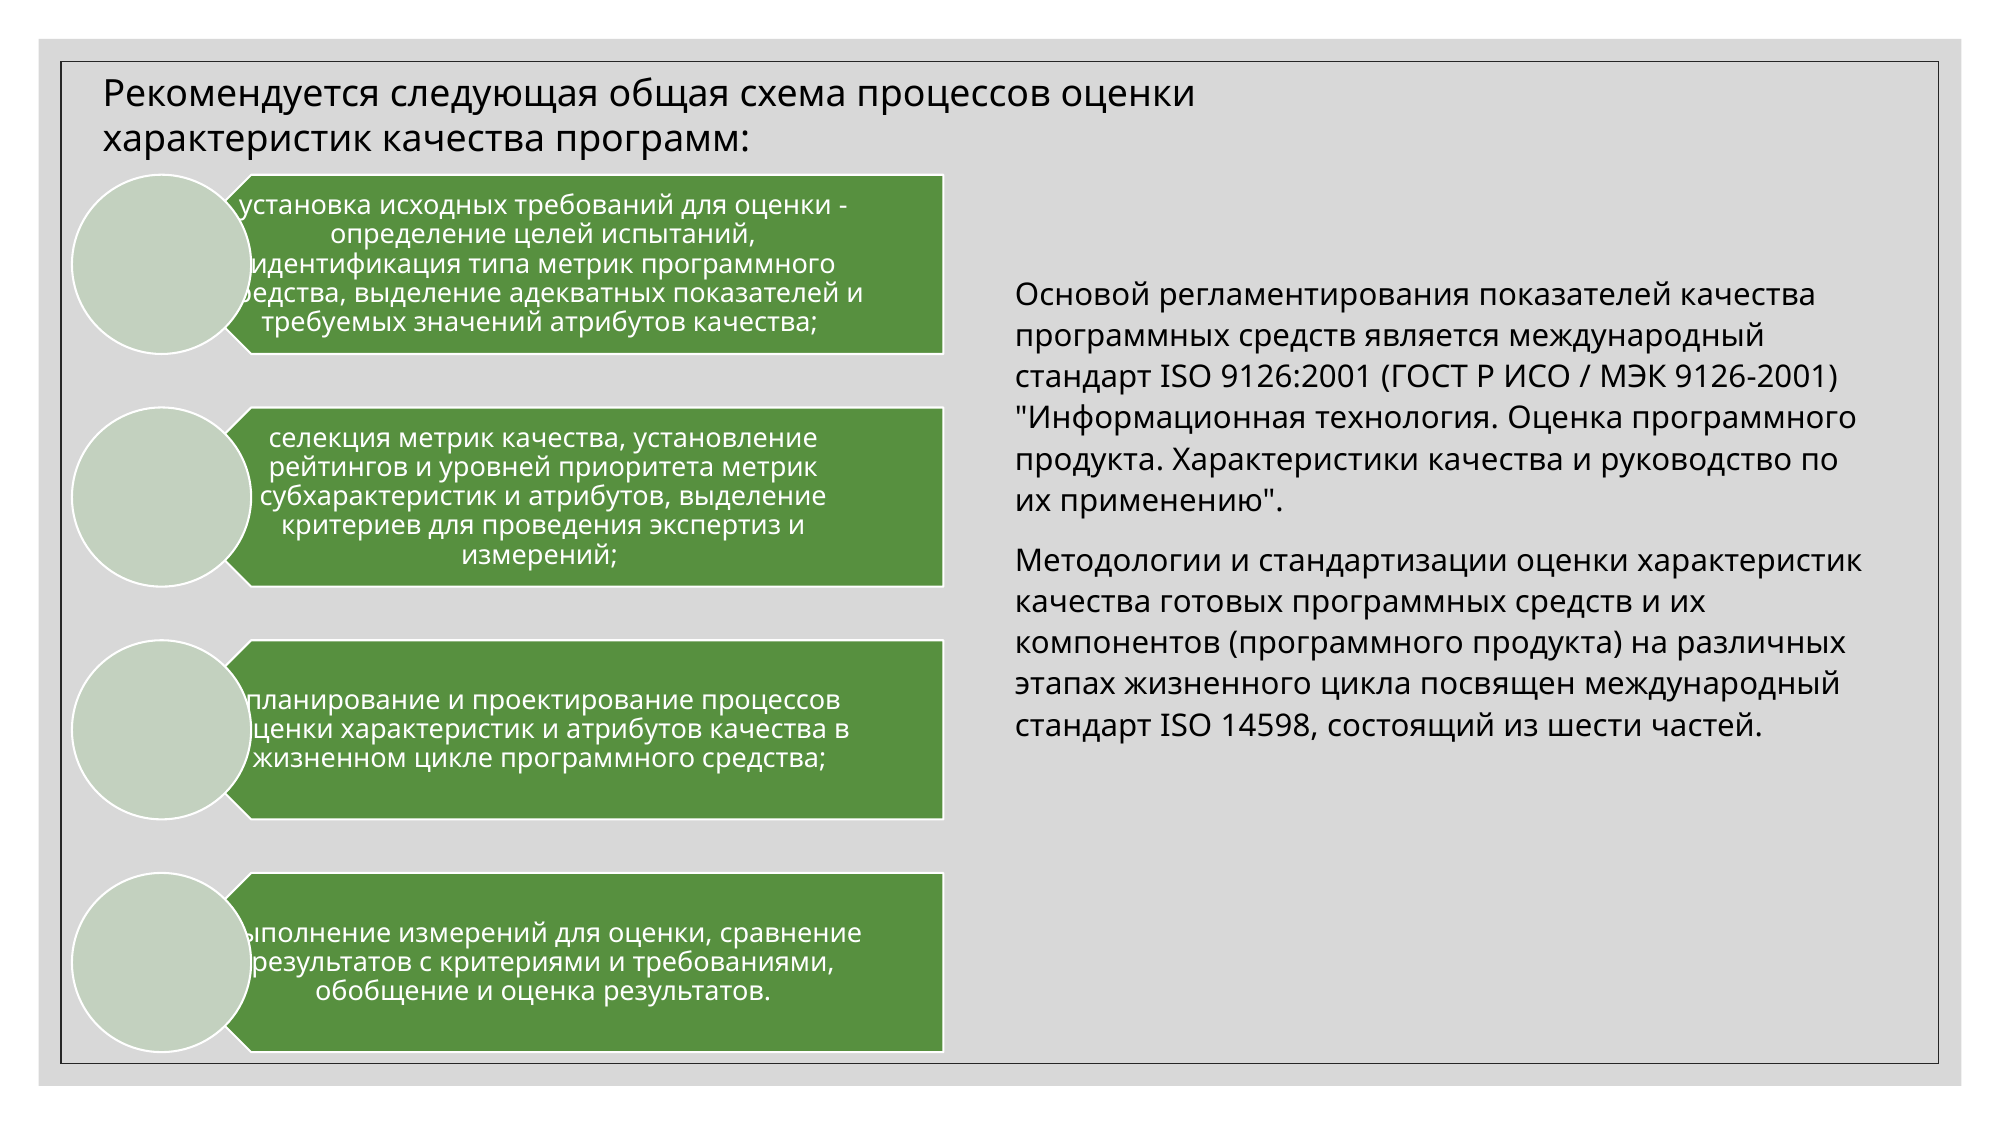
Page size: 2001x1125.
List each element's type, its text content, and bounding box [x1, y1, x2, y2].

text_box Рекомендуется следующая общая схема процессов оценки характеристик качества программ: [87, 61, 1233, 167]
list Основой регламентирования показателей качества программных средств является международный стандарт ISO 9126:2001 (ГОСТ Р ИСО / МЭК 9126-2001) "Информационная технология. Оценка программного продукта. Характеристики качества и руководство по их применению". Методологии и стандартизации оценки характеристик качества готовых программных средств и их компонентов (программного продукта) на различных этапах жизненного цикла посвящен международный стандарт ISO 14598, состоящий из шести частей. [1101, 263, 1886, 895]
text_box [0, 174, 1096, 1053]
